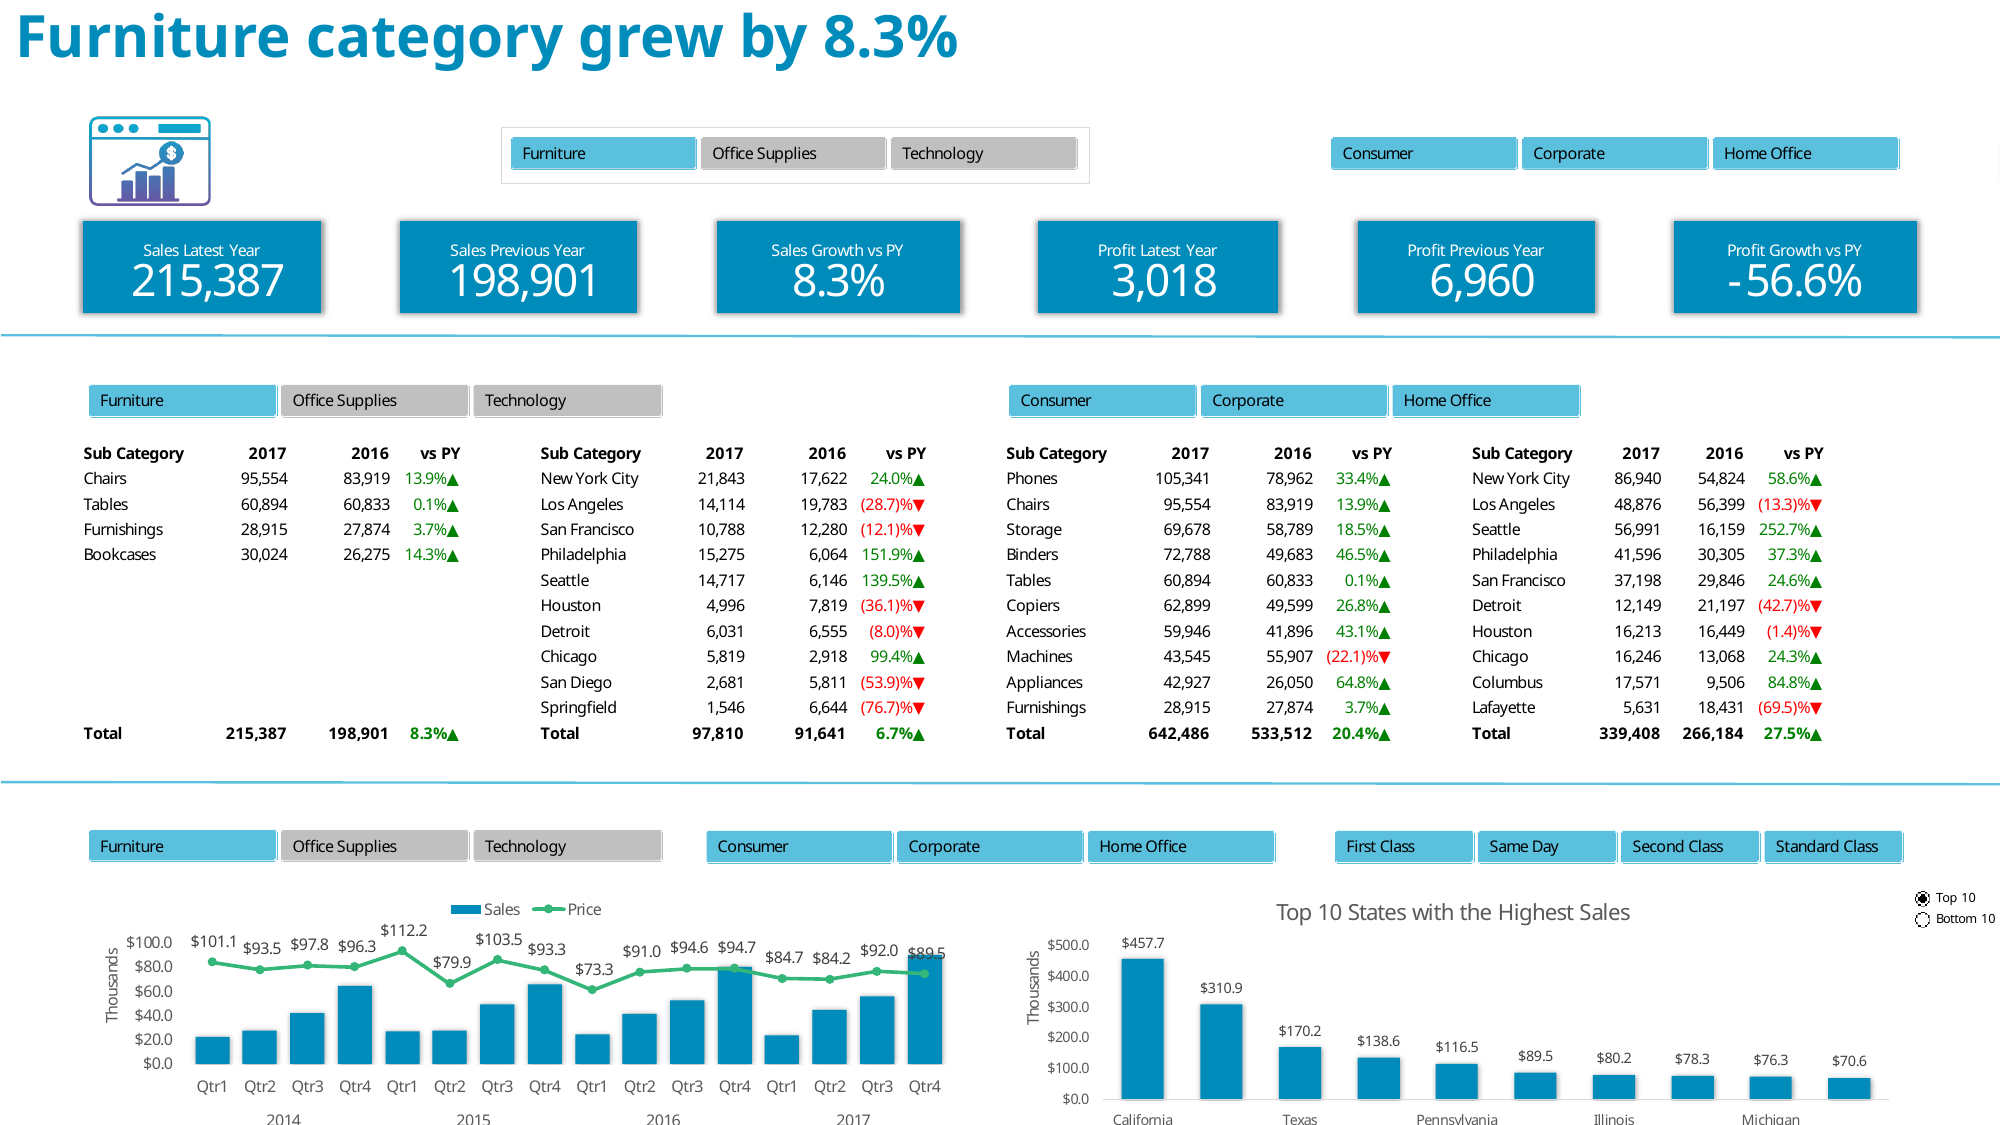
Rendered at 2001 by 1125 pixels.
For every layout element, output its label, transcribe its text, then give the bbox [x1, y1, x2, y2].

picture [0, 103, 2000, 1125]
subtitle Furniture category grew by 8.3% [0, 0, 1500, 103]
